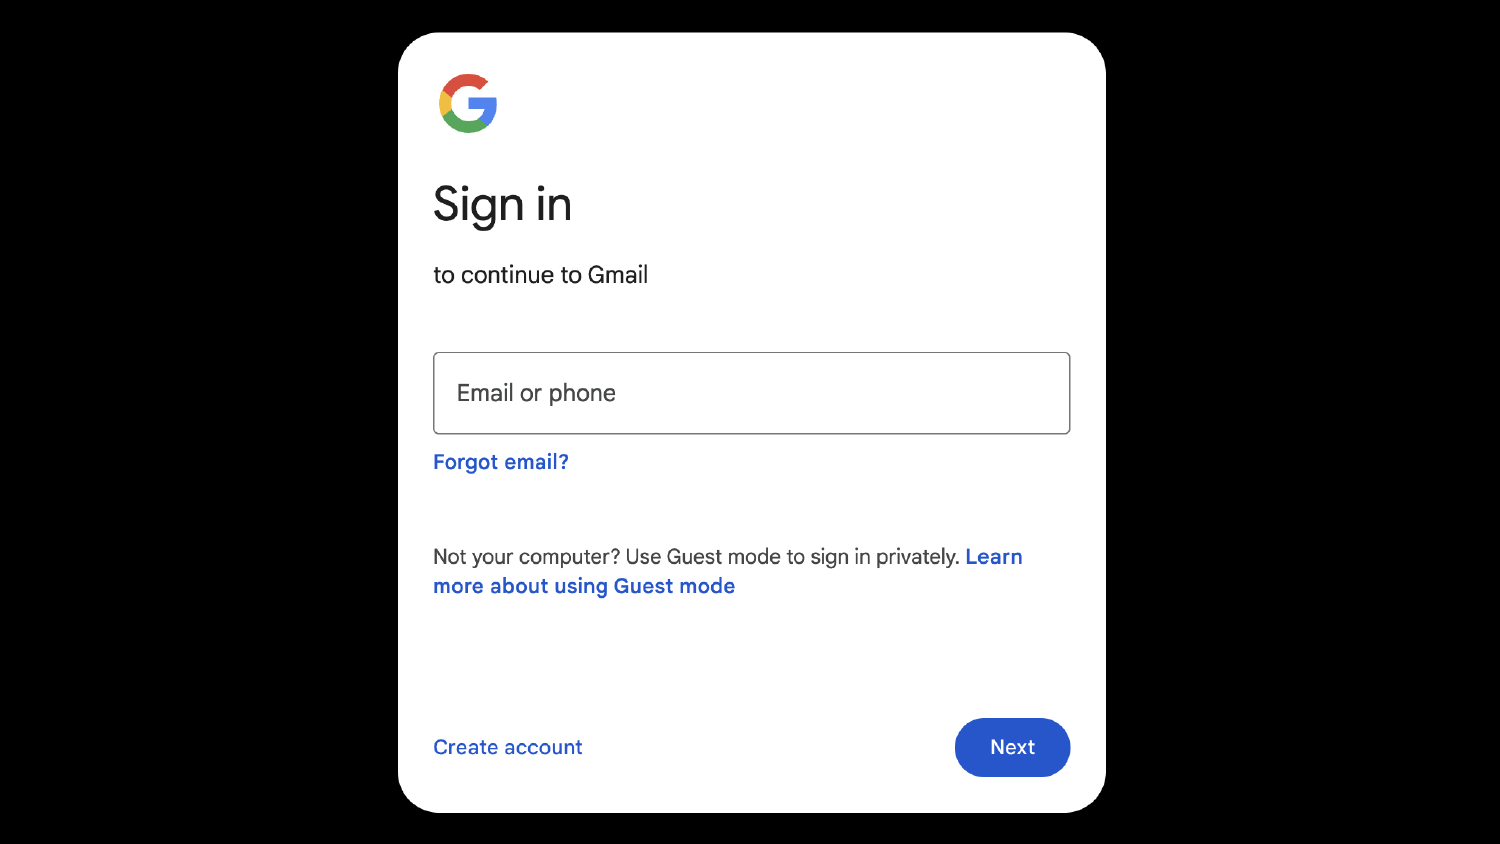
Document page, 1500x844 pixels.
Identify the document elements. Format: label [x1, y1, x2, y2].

picture [386, 24, 1114, 819]
